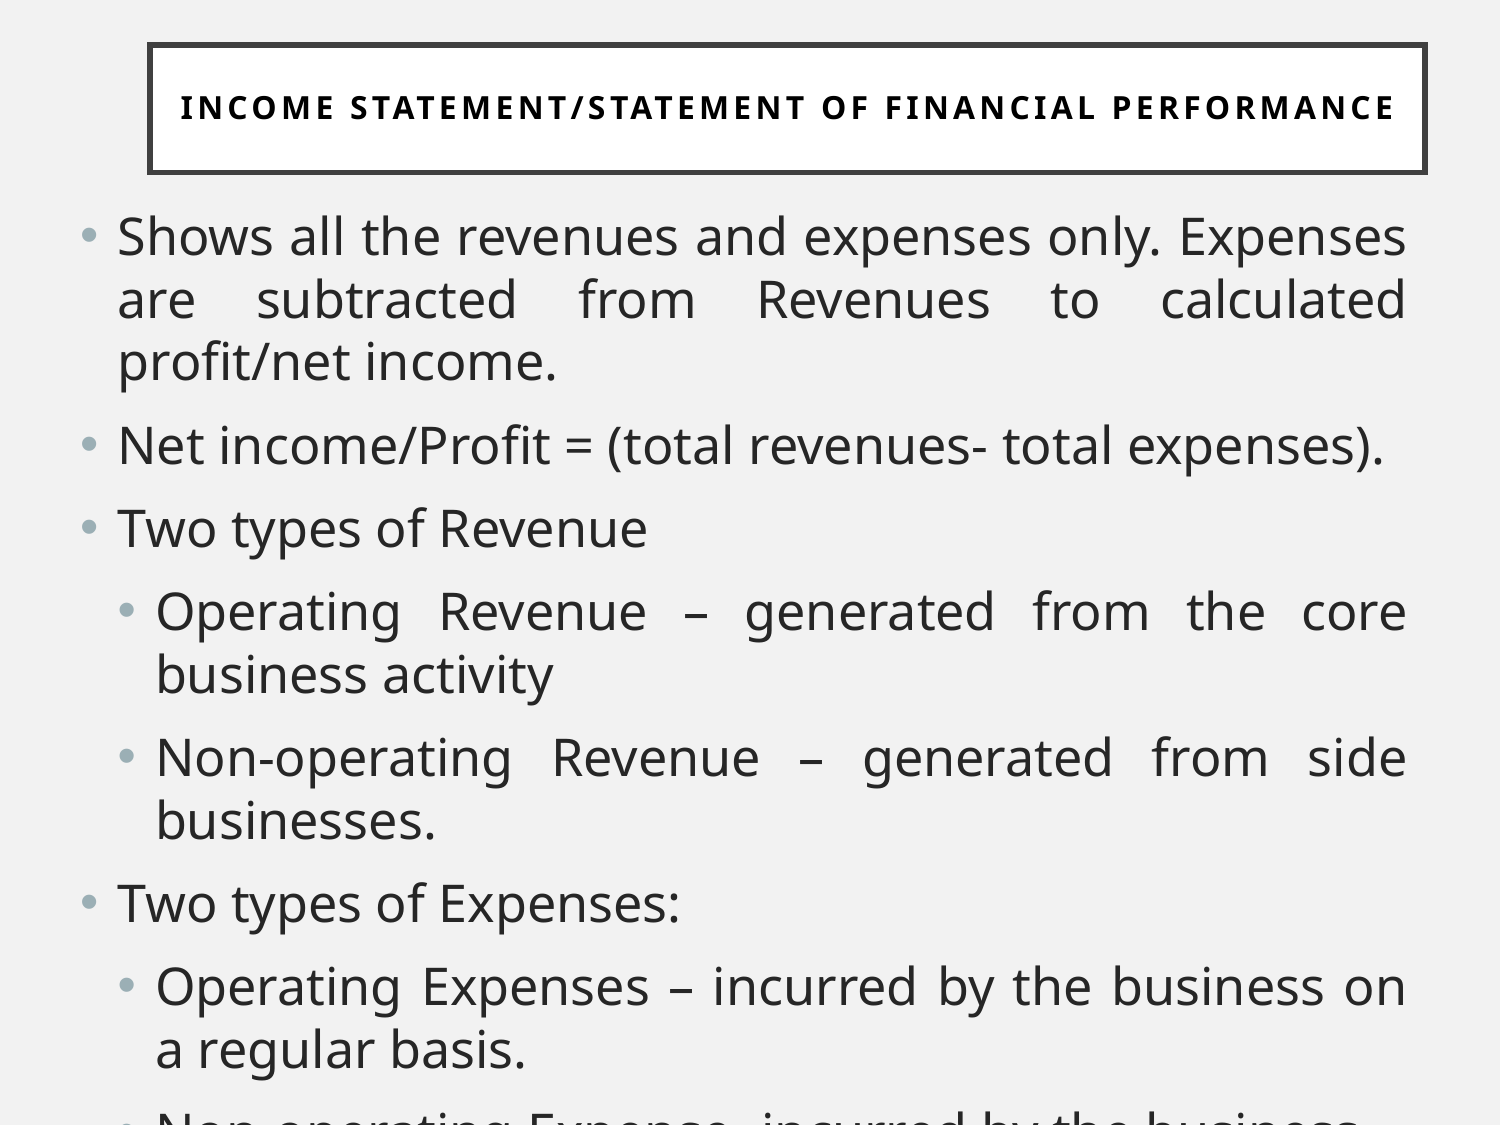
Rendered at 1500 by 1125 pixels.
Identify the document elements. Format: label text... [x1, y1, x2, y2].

list Shows all the revenues and expenses only. Expenses are subtracted from Revenues to calculated profit/net income. Net income/Profit = (total revenues- total expenses). Two types of Revenue Operating Revenue – generated from the core business activity Non-operating Revenue – generated from side businesses. Two types of Expenses: Operating Expenses – incurred by the business on a regular basis. Non-operating Expense- incurred by the business for a certain period of time. [64, 196, 1424, 1024]
title Income Statement/Statement of financial Performance [147, 42, 1428, 175]
